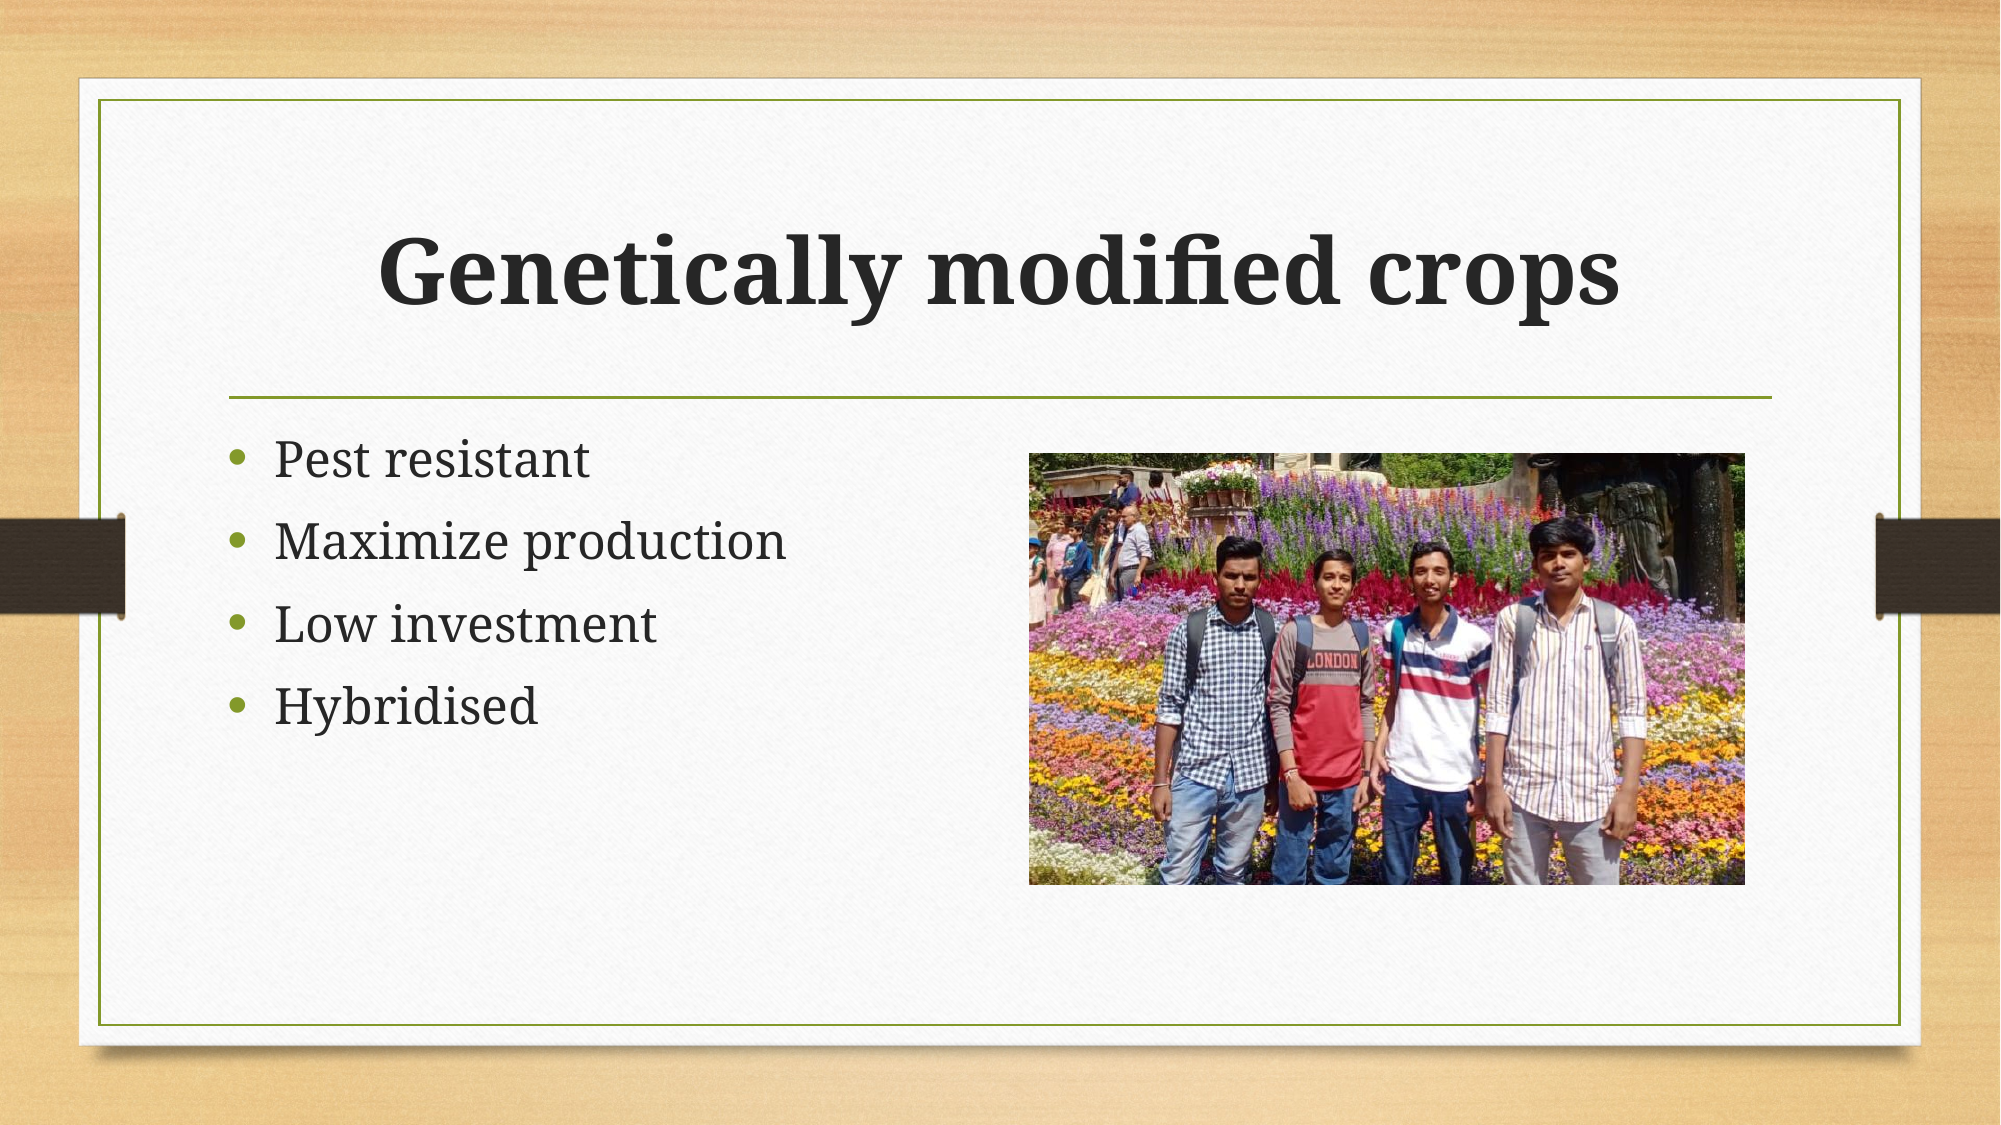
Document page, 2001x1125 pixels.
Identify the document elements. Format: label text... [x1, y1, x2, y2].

picture [0, 0, 2001, 1125]
title Genetically modified crops [212, 161, 1788, 375]
list Pest resistant Maximize production Low investment Hybridised [212, 419, 1788, 964]
